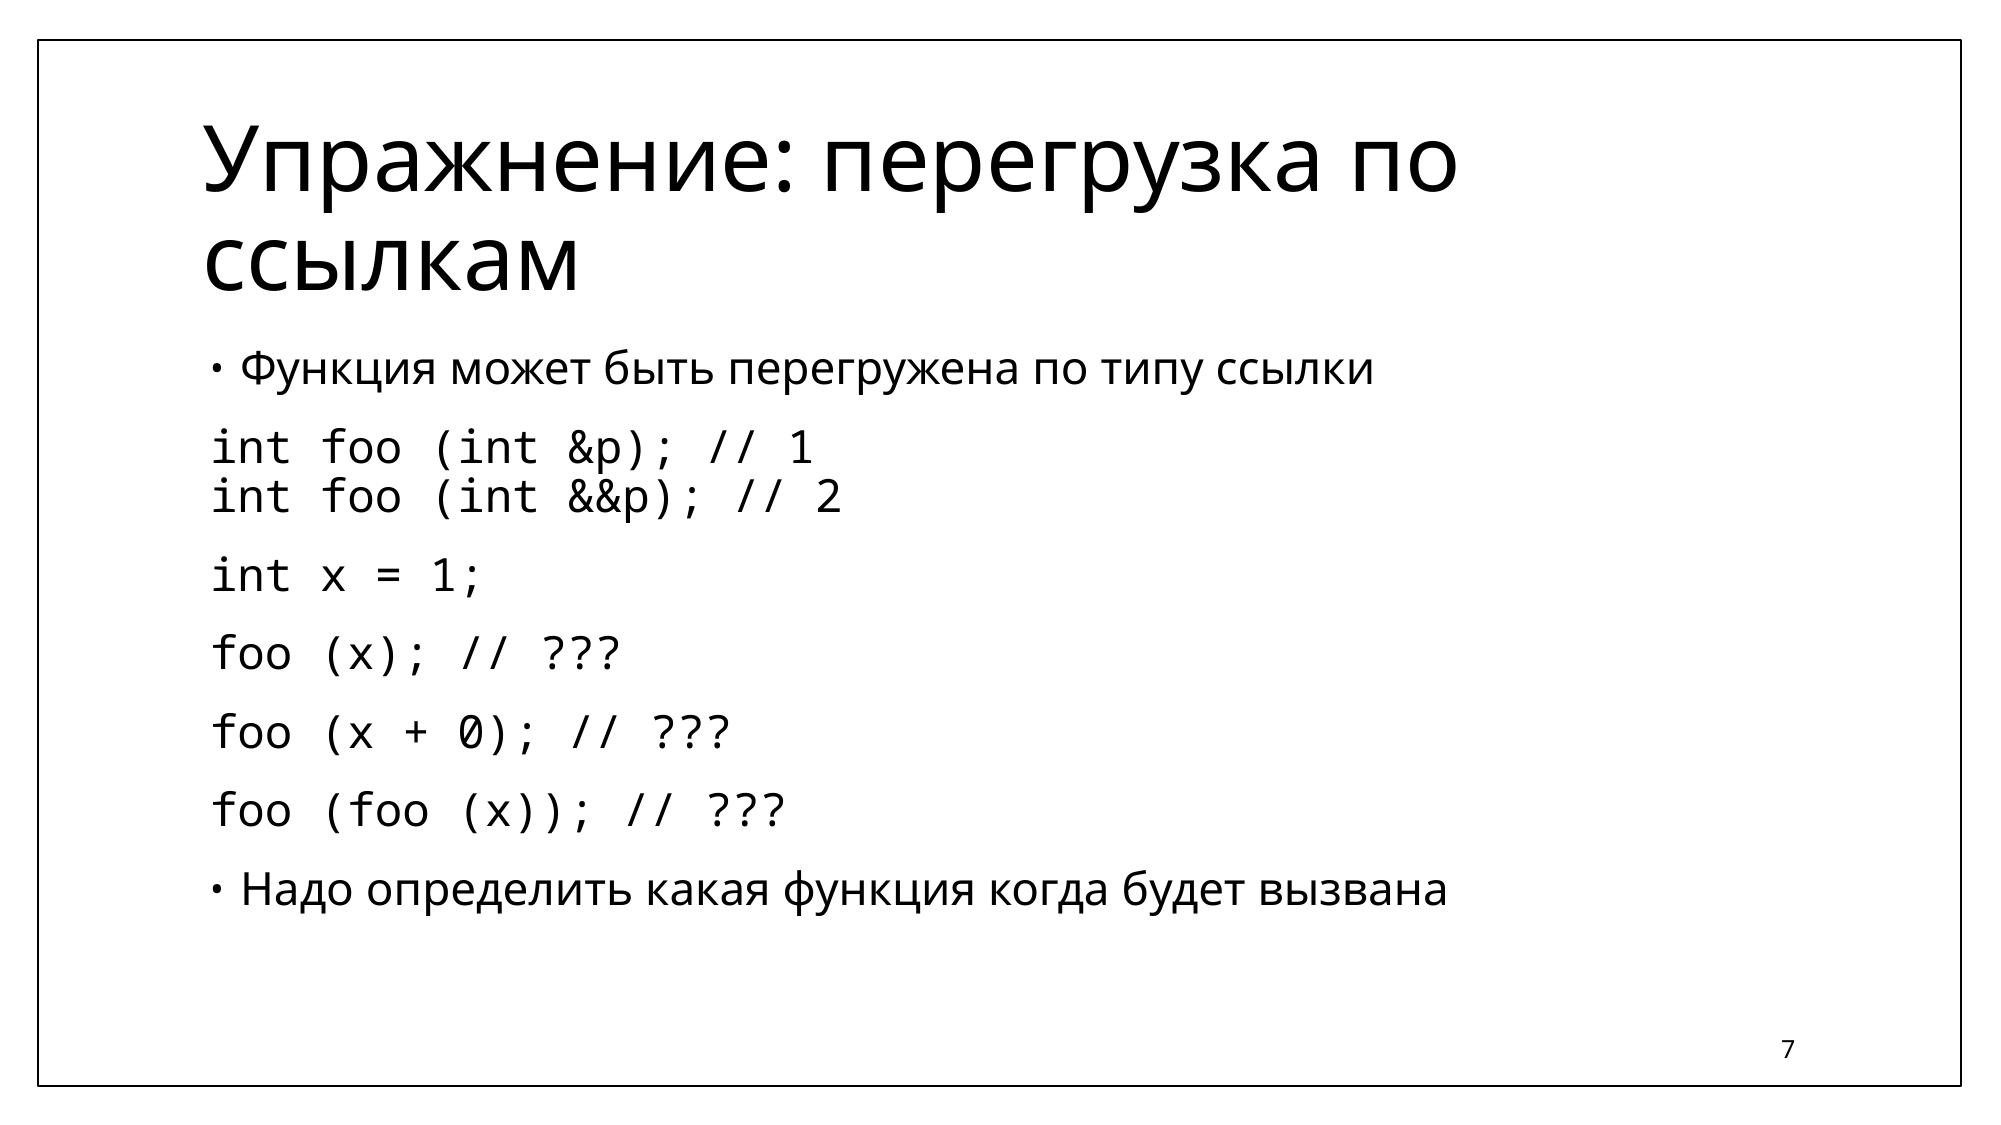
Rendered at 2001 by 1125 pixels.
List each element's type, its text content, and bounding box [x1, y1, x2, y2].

slide_number 7 [1530, 1020, 1811, 1081]
title Упражнение: перегрузка по ссылкам [187, 99, 1808, 323]
list Функция может быть перегружена по типу ссылки int foo (int &p); // 1 int foo (int &&p); // 2 int x = 1; foo (x); // ??? foo (x + 0); // ??? foo (foo (x)); // ??? Надо определить какая функция когда будет вызвана [187, 337, 1808, 1000]
